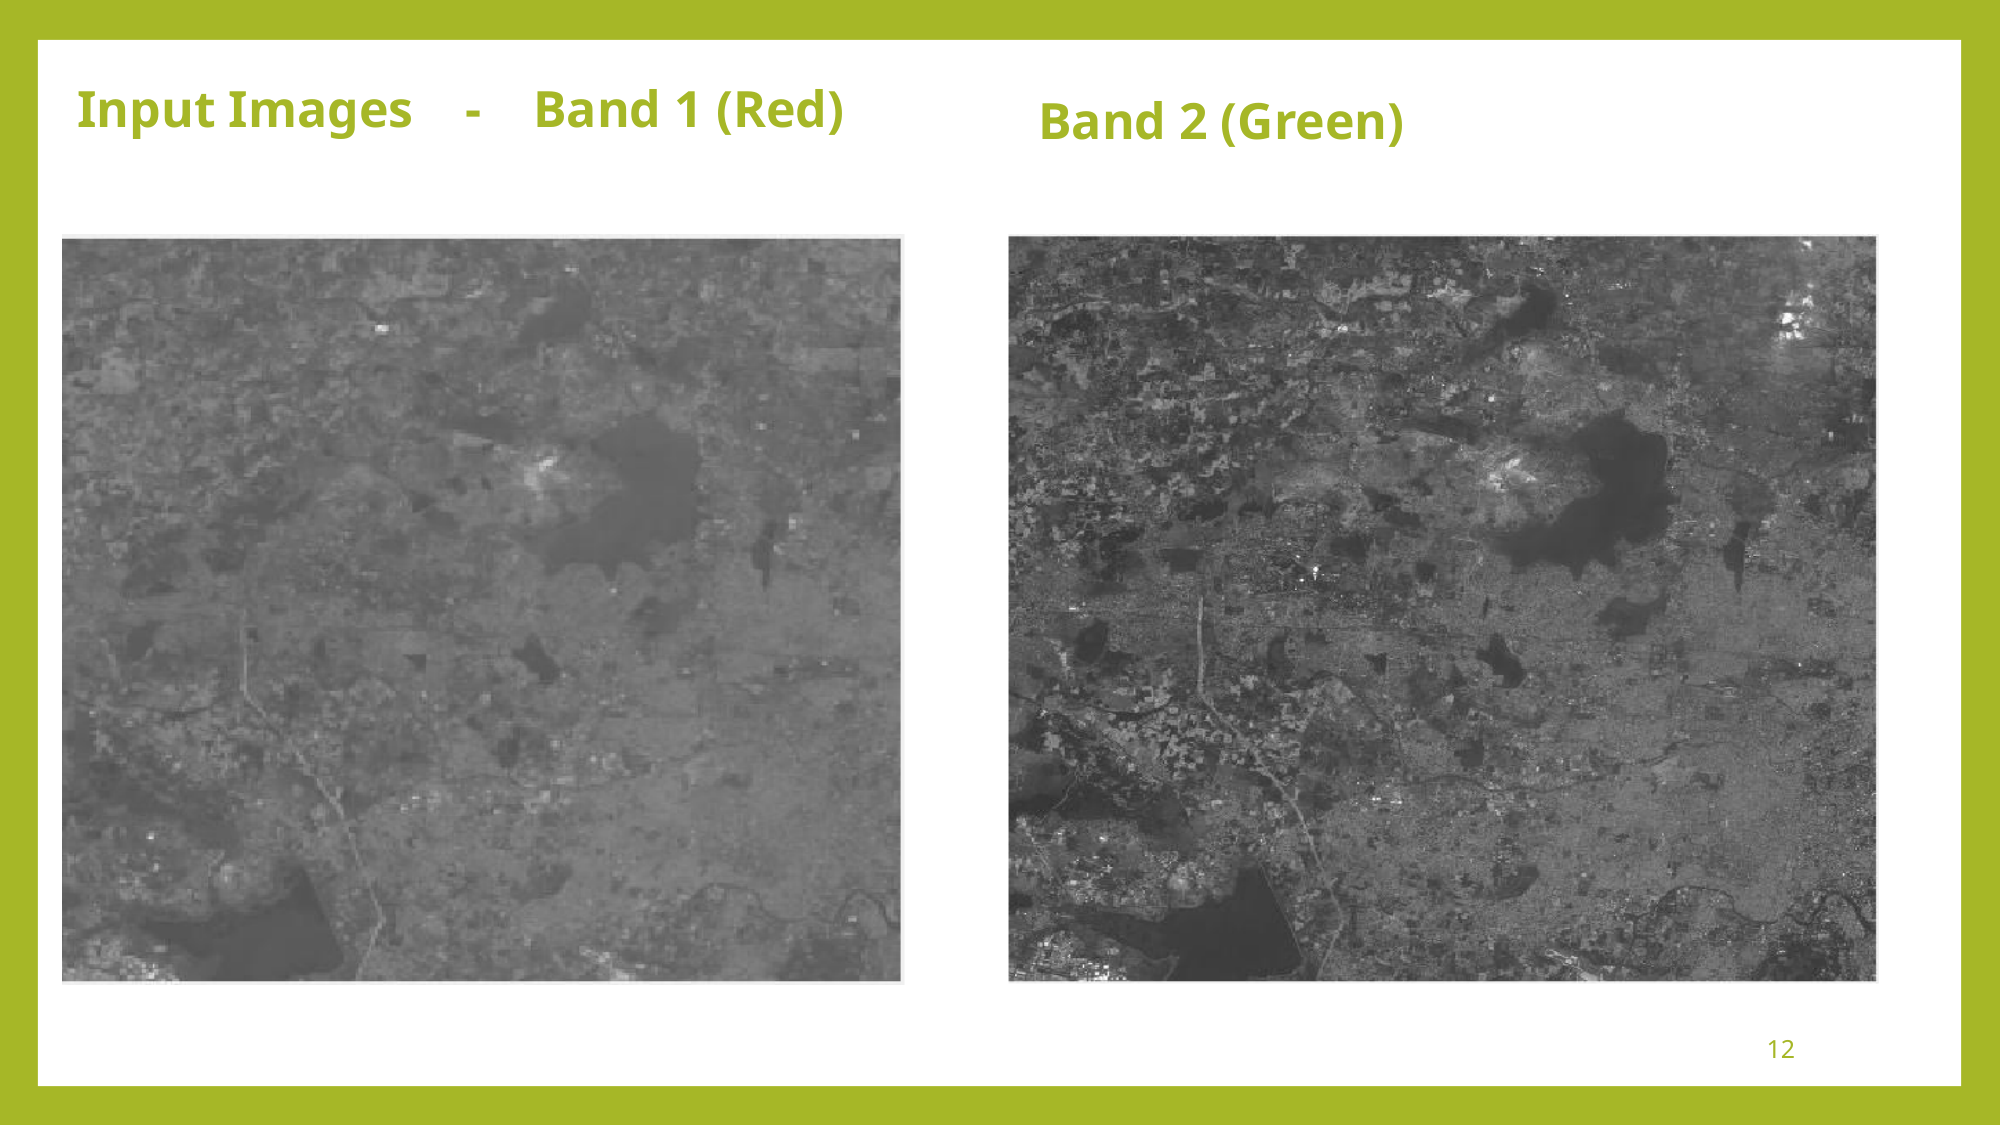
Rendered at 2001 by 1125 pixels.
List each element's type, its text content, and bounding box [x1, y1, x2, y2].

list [62, 234, 1880, 985]
list Band 2 (Green) [1023, 82, 1844, 164]
slide_number 12 [1530, 1020, 1811, 1081]
list Input Images - Band 1 (Red) [62, 70, 965, 153]
